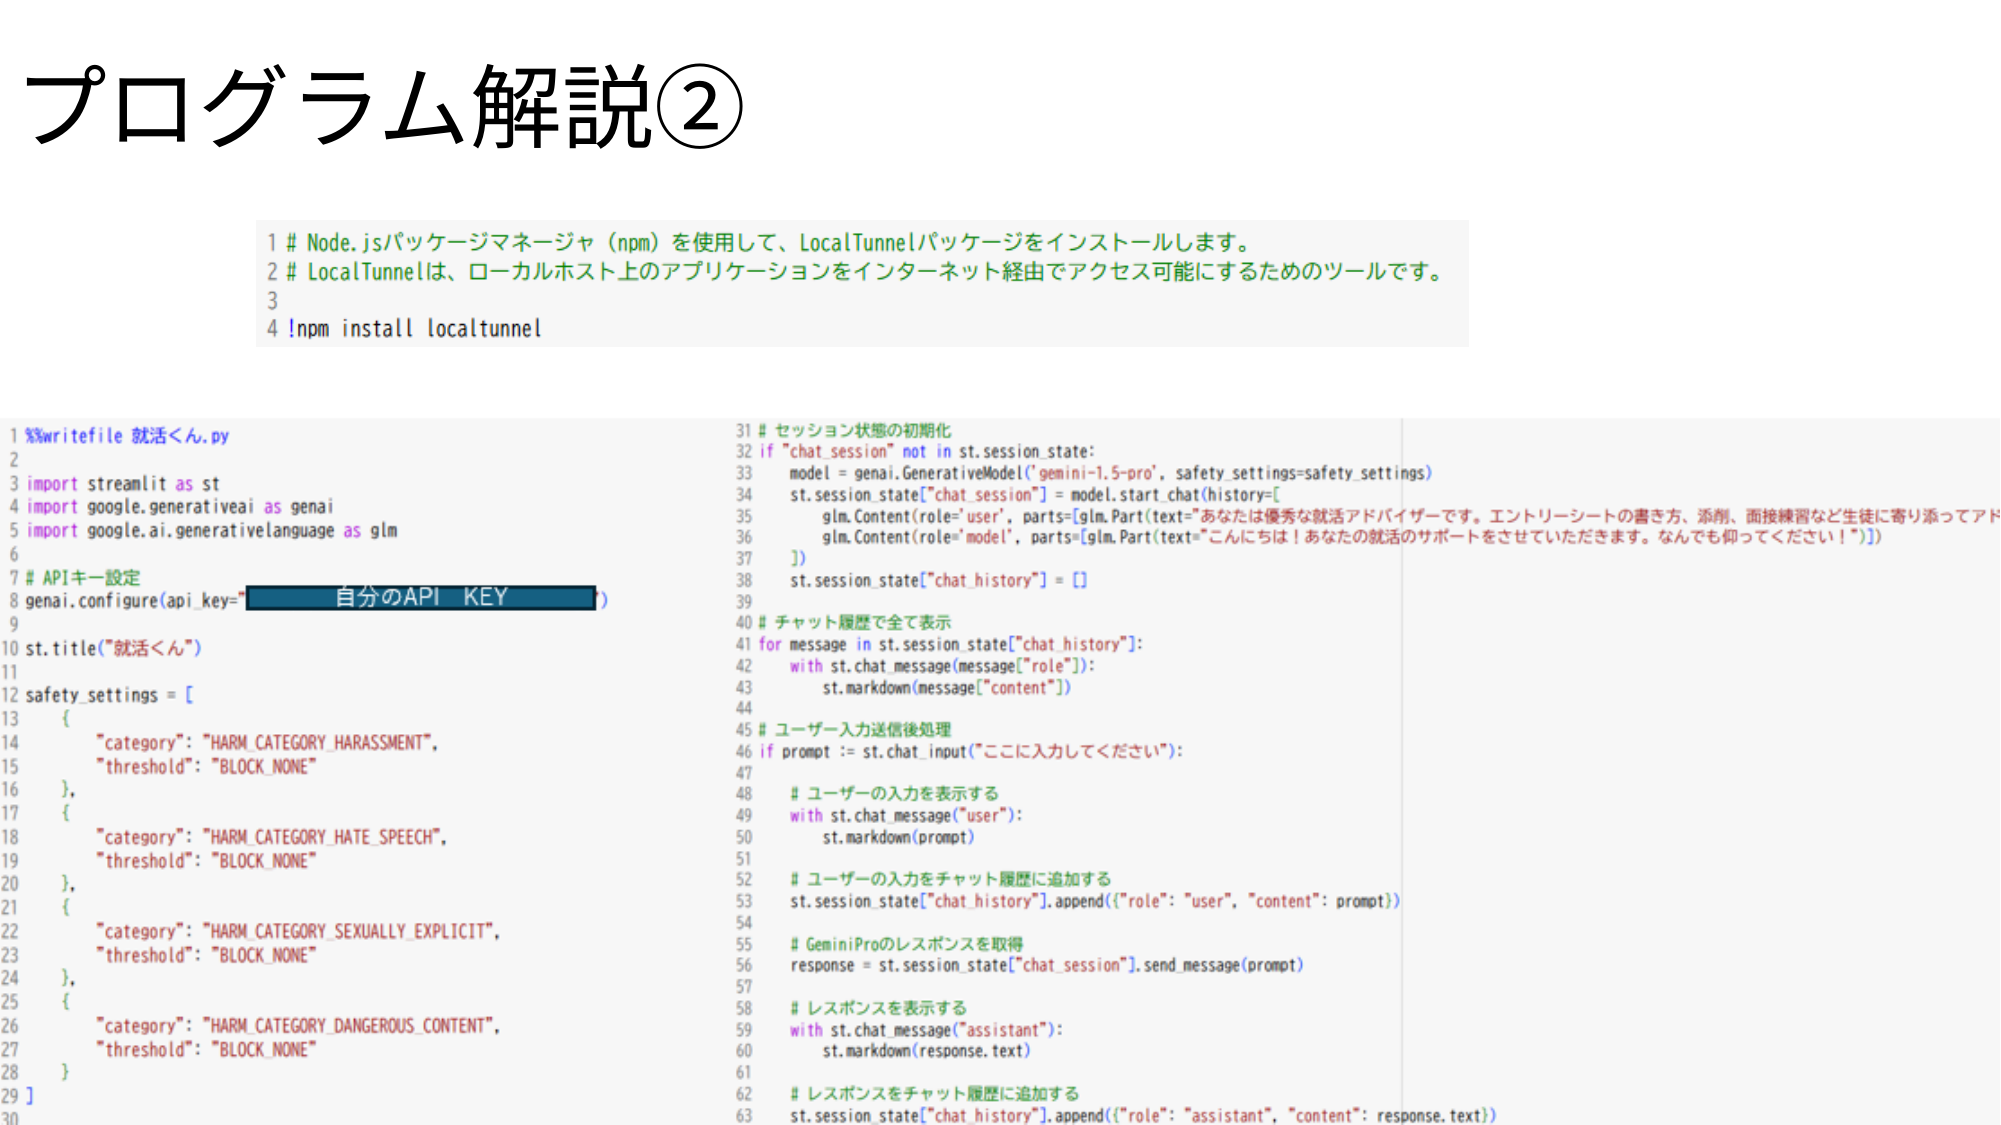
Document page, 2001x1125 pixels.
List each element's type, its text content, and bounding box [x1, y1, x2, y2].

picture [0, 414, 2000, 1125]
title プログラム解説② [0, 3, 1725, 221]
picture [255, 219, 1470, 348]
